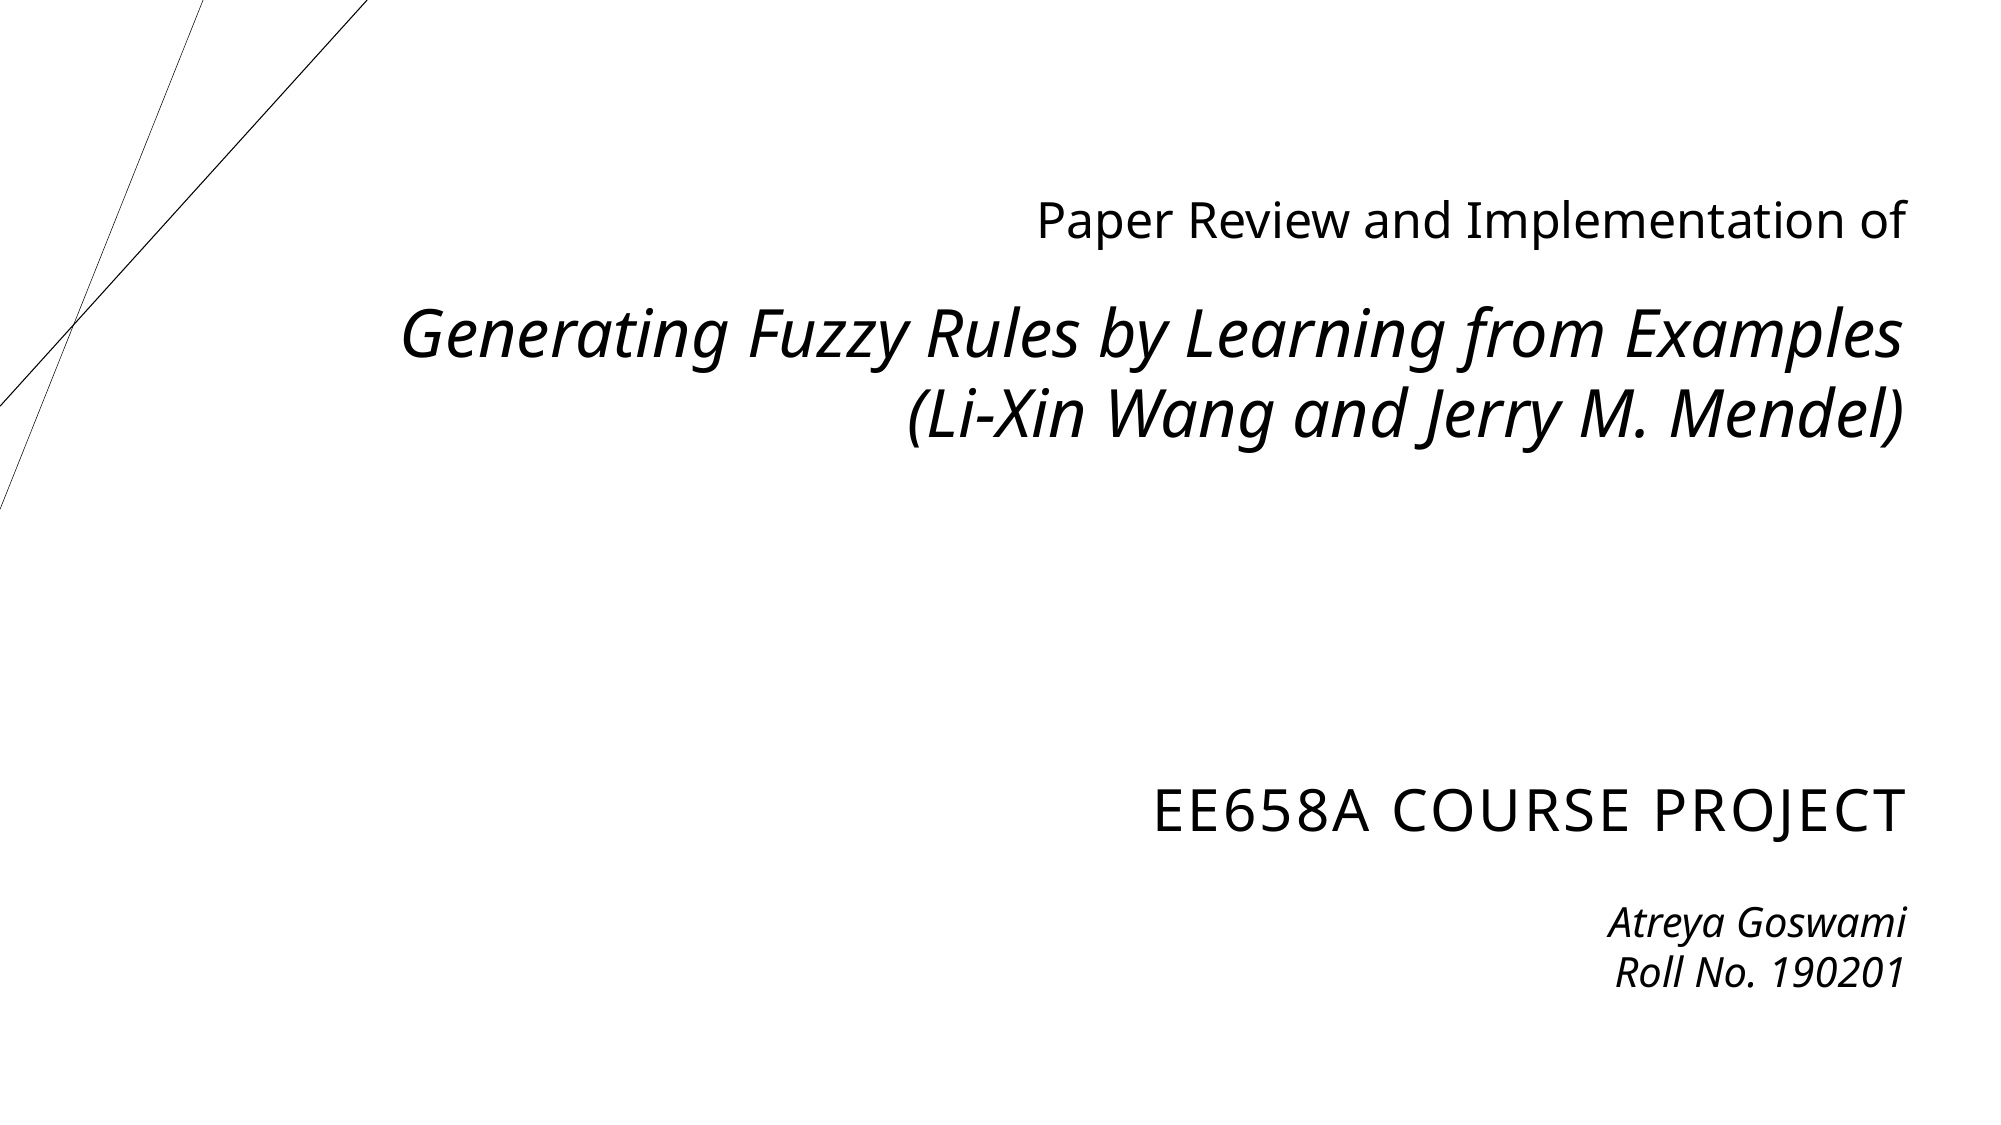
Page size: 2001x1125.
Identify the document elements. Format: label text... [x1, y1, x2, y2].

text_box Generating Fuzzy Rules by Learning from Examples (Li-Xin Wang and Jerry M. Mendel) [156, 283, 1922, 458]
text_box EE658A COURSE PROJECT [981, 755, 1922, 852]
text_box Paper Review and Implementation of [743, 181, 1922, 257]
text_box Atreya Goswami Roll No. 190201 [1414, 888, 1922, 1004]
